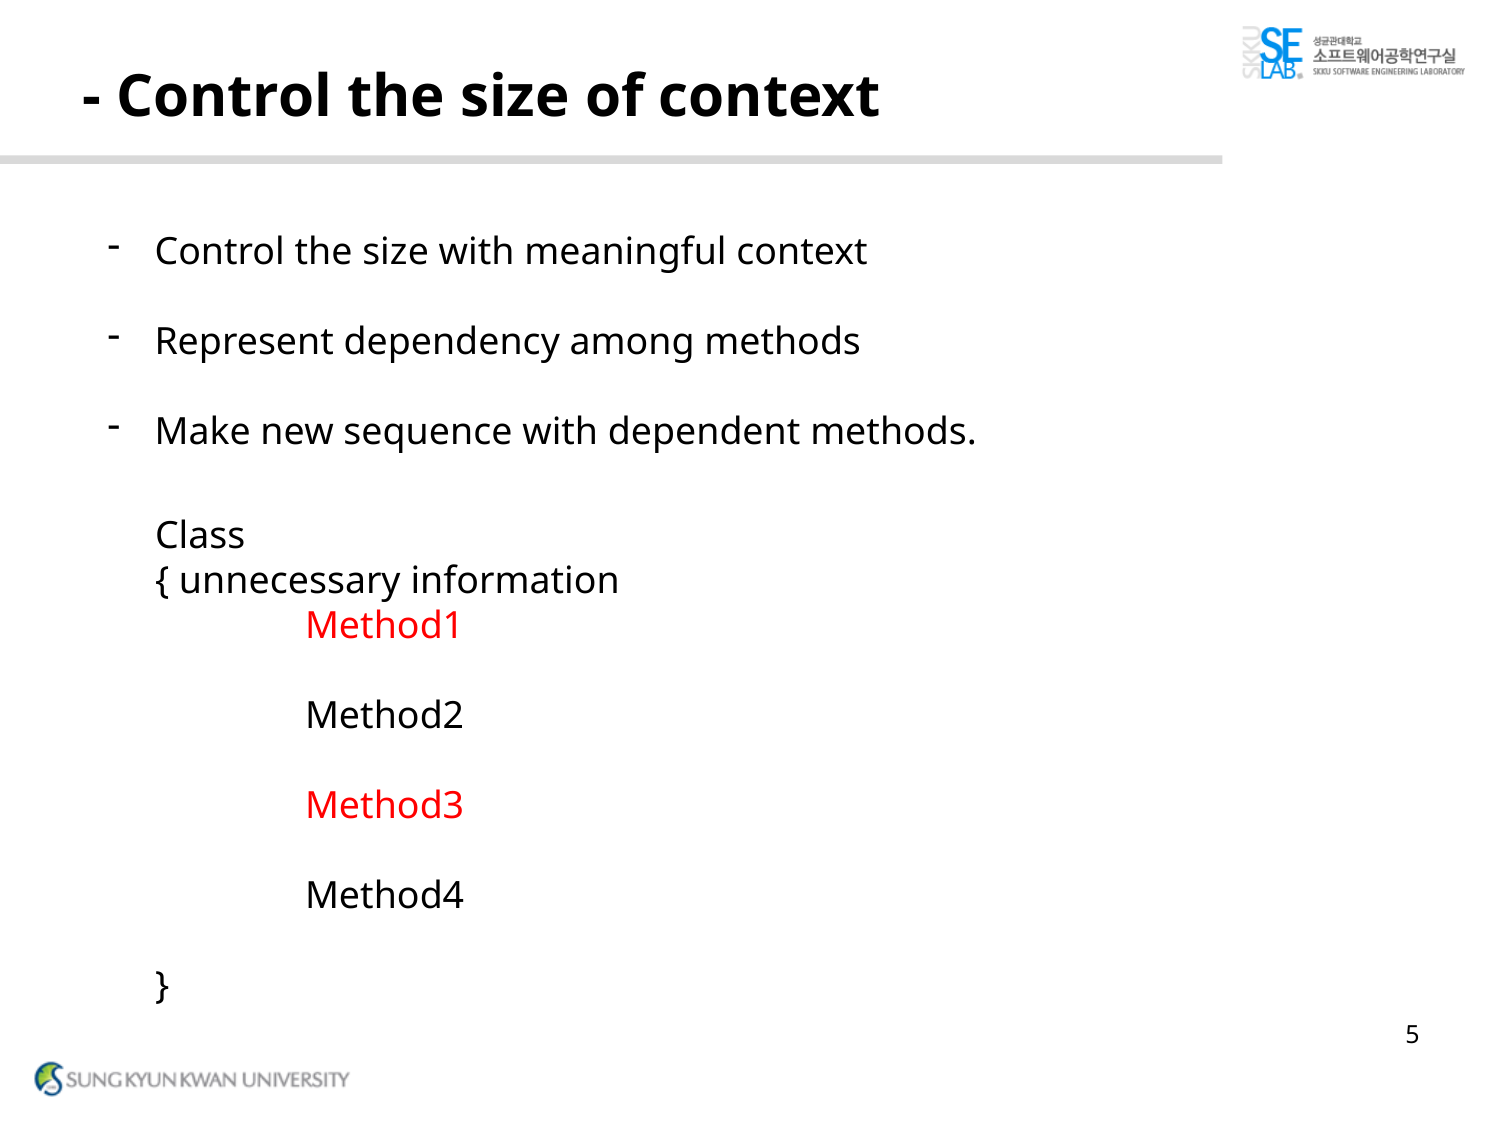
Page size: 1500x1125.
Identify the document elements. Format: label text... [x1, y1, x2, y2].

picture [1168, 0, 1500, 134]
picture [17, 1046, 366, 1110]
text_box Control the size with meaningful context Represent dependency among methods Make new sequence with dependent methods. [100, 219, 1077, 460]
title - Control the size of context [74, 31, 1401, 225]
text_box Class { unnecessary information Method1 Method2 Method3 Method4 } [147, 503, 1010, 1014]
slide_number 5 [1076, 1011, 1428, 1059]
